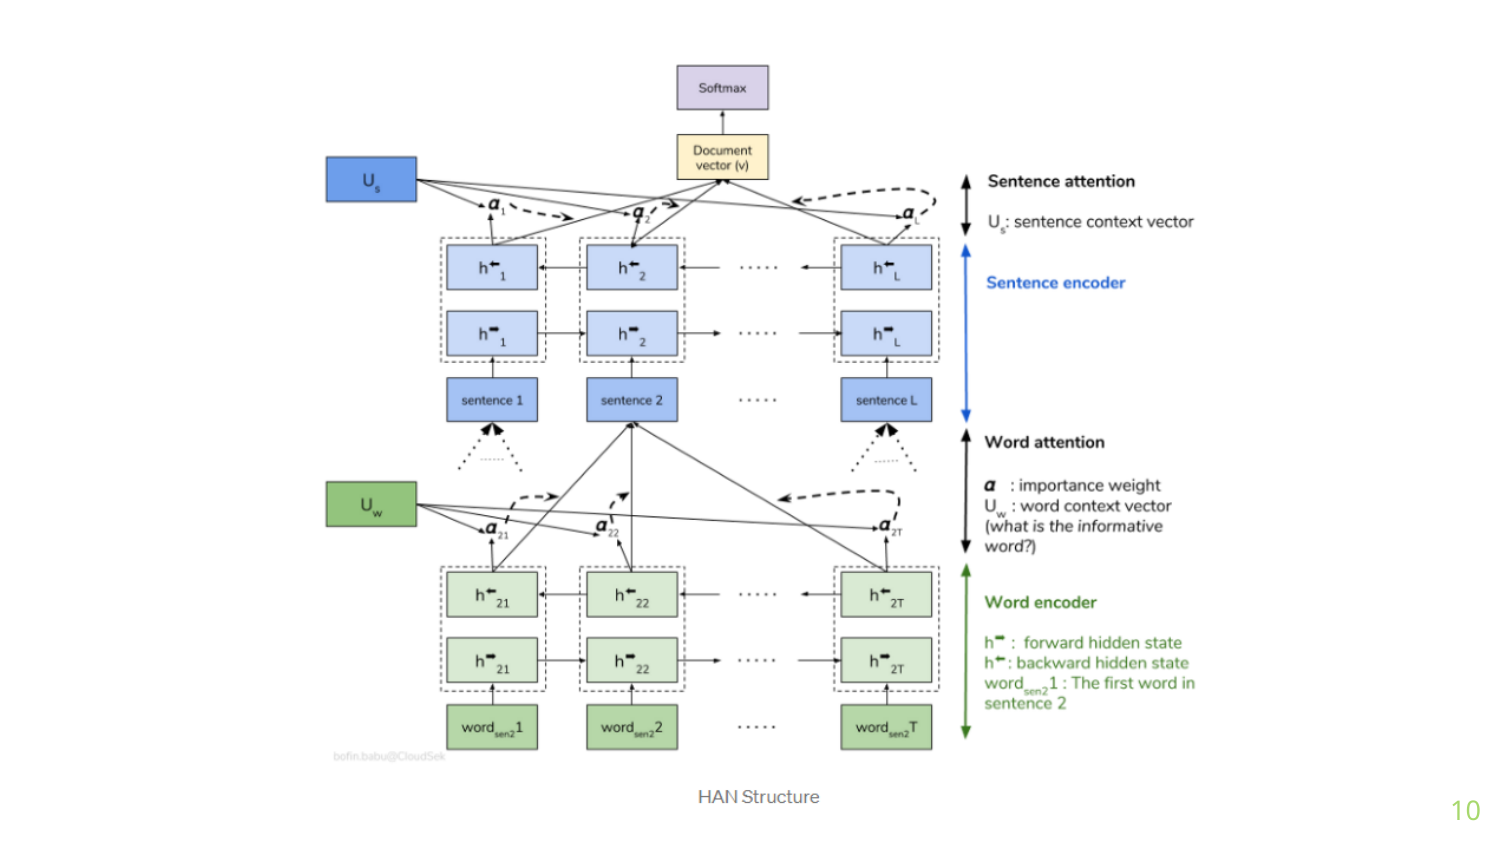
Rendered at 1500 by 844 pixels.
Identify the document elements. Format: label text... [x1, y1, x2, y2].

picture [243, 8, 1257, 835]
slide_number 10 [1391, 779, 1482, 844]
